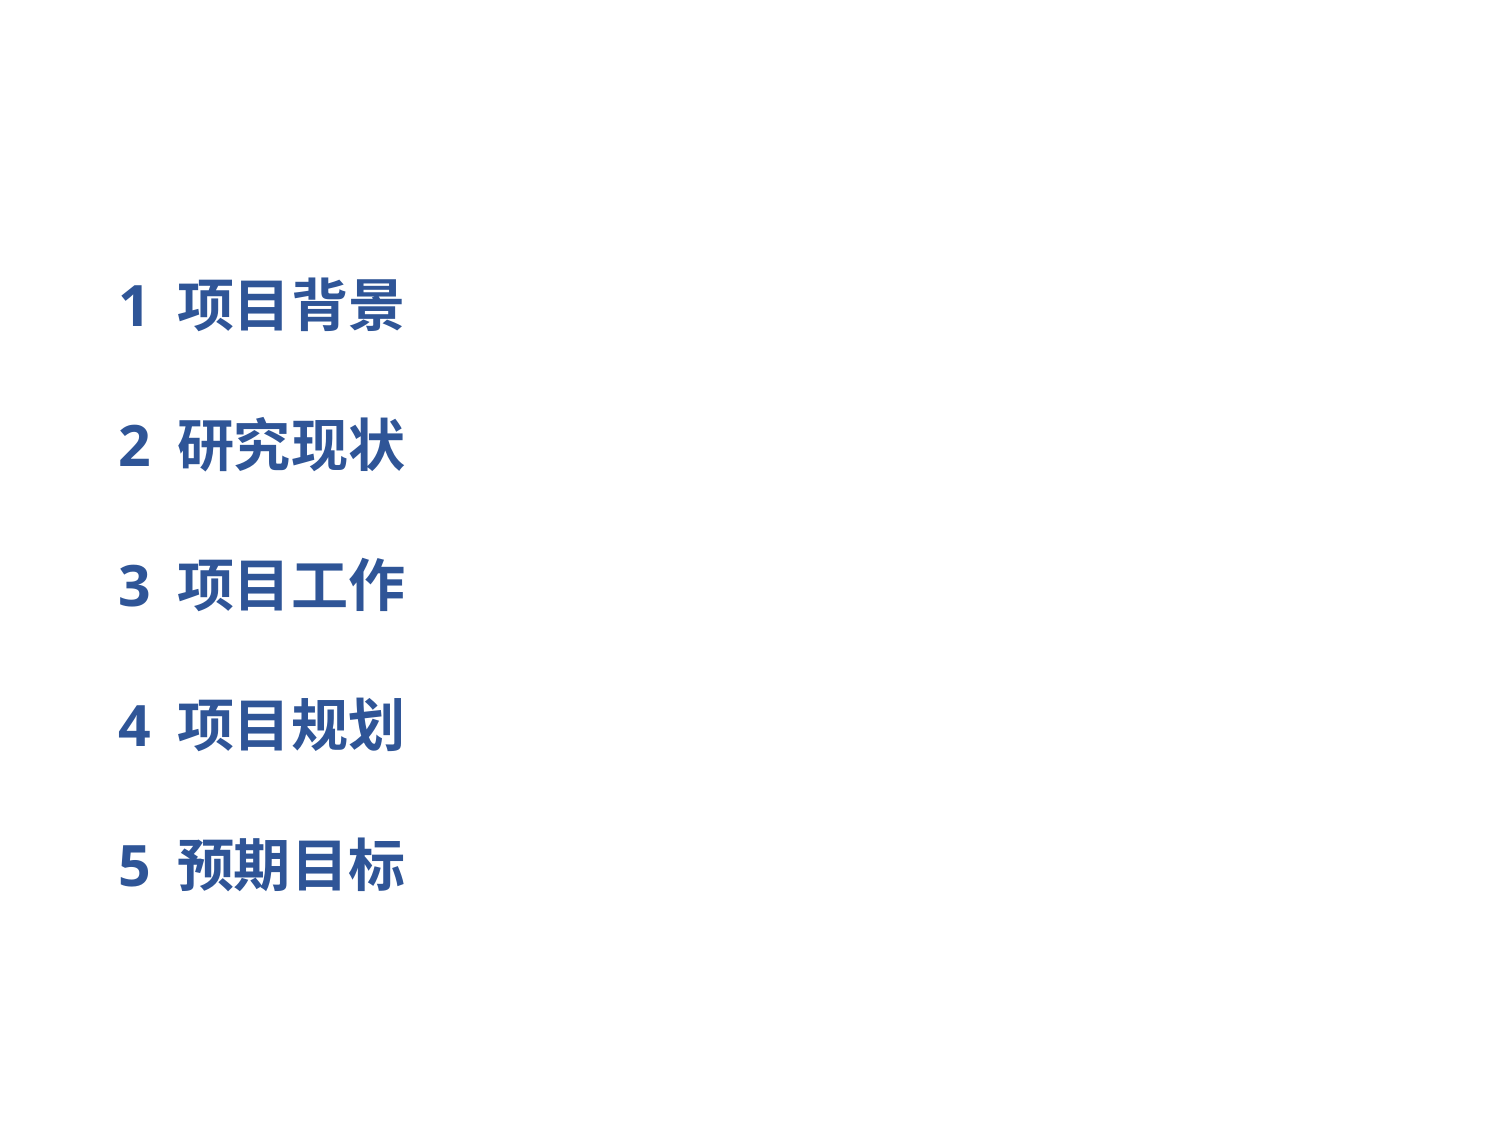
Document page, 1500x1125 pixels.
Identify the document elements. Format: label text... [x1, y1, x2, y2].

list 1 项目背景 2 研究现状 3 项目工作 4 项目规划 5 预期目标 [103, 211, 1397, 917]
